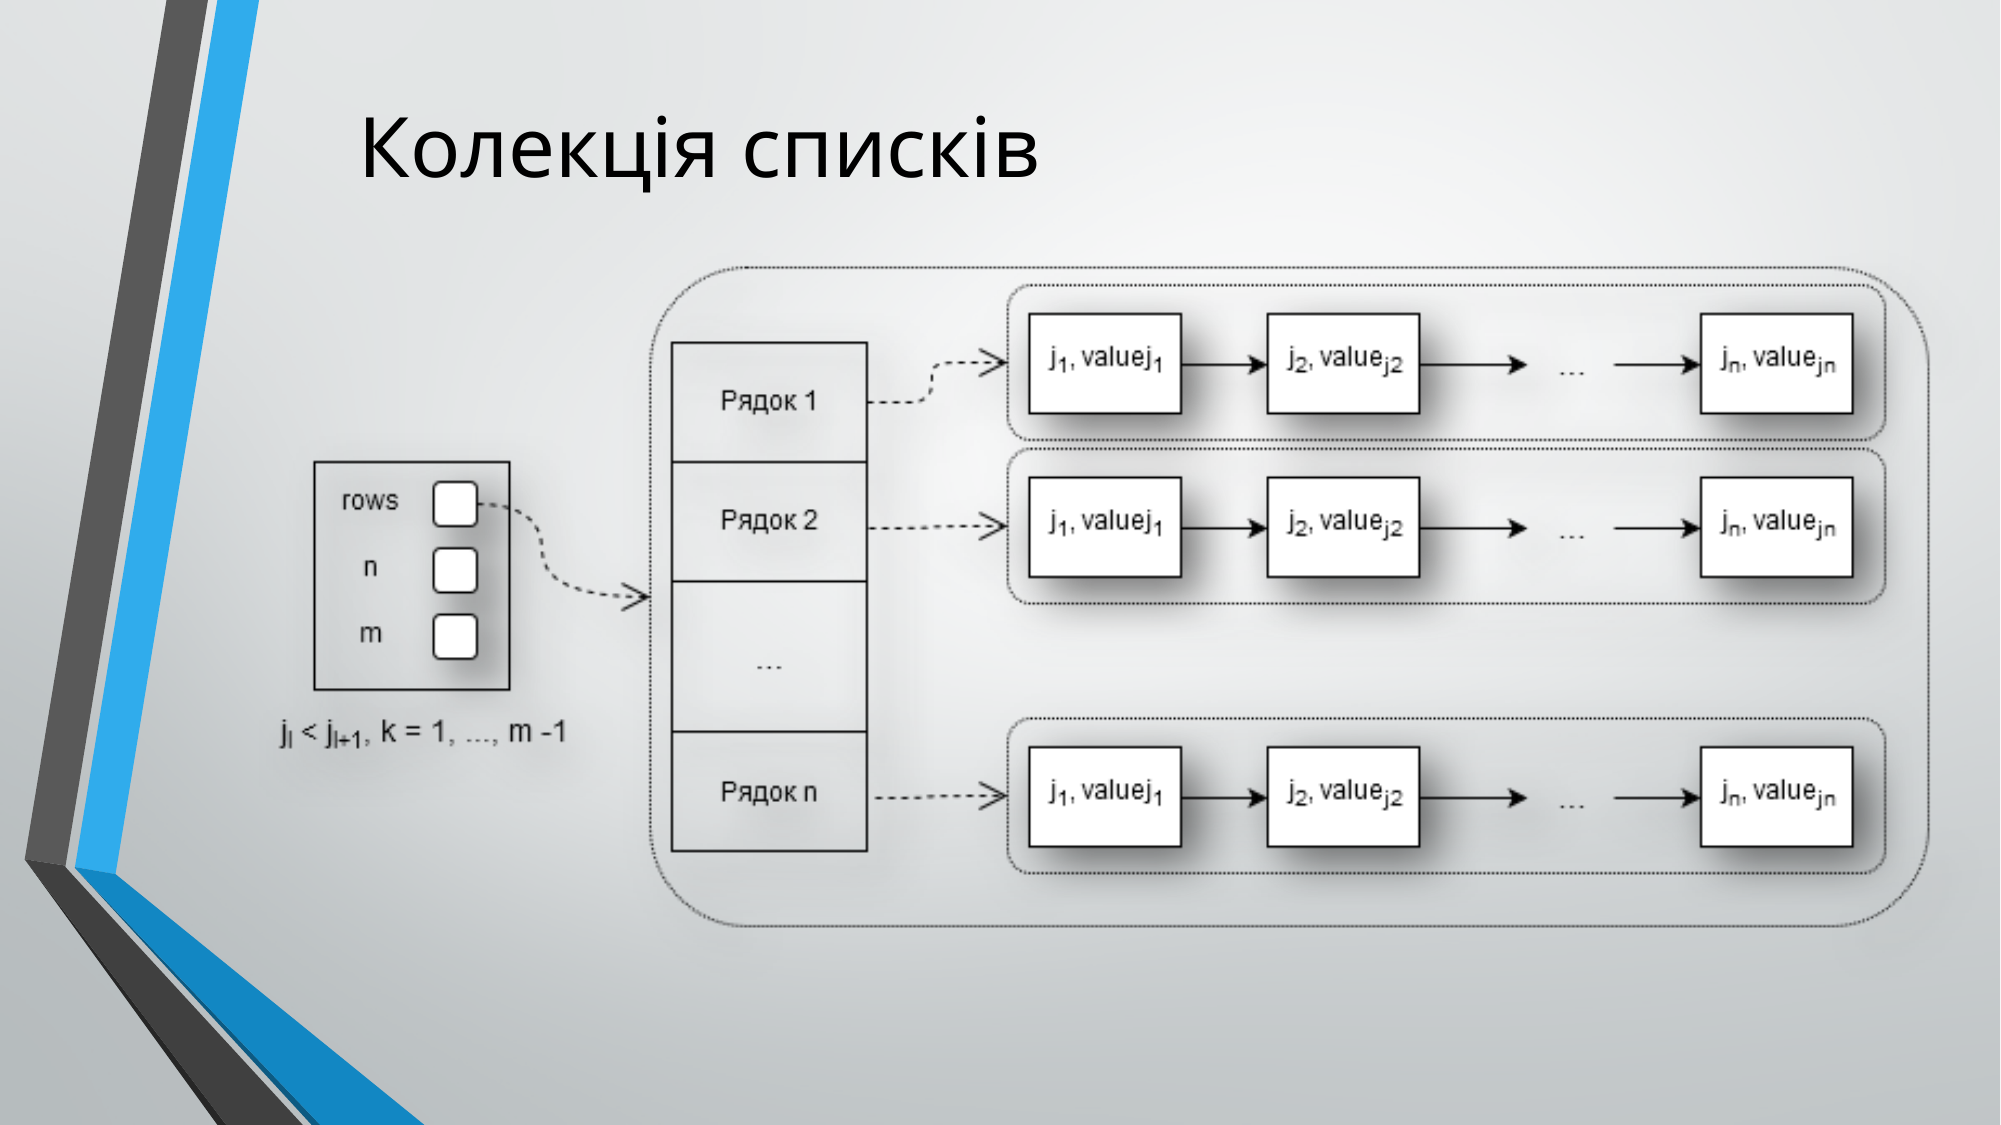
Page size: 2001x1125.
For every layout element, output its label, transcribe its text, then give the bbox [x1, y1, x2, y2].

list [248, 256, 1941, 939]
title Колекція списків [0, 0, 1522, 288]
